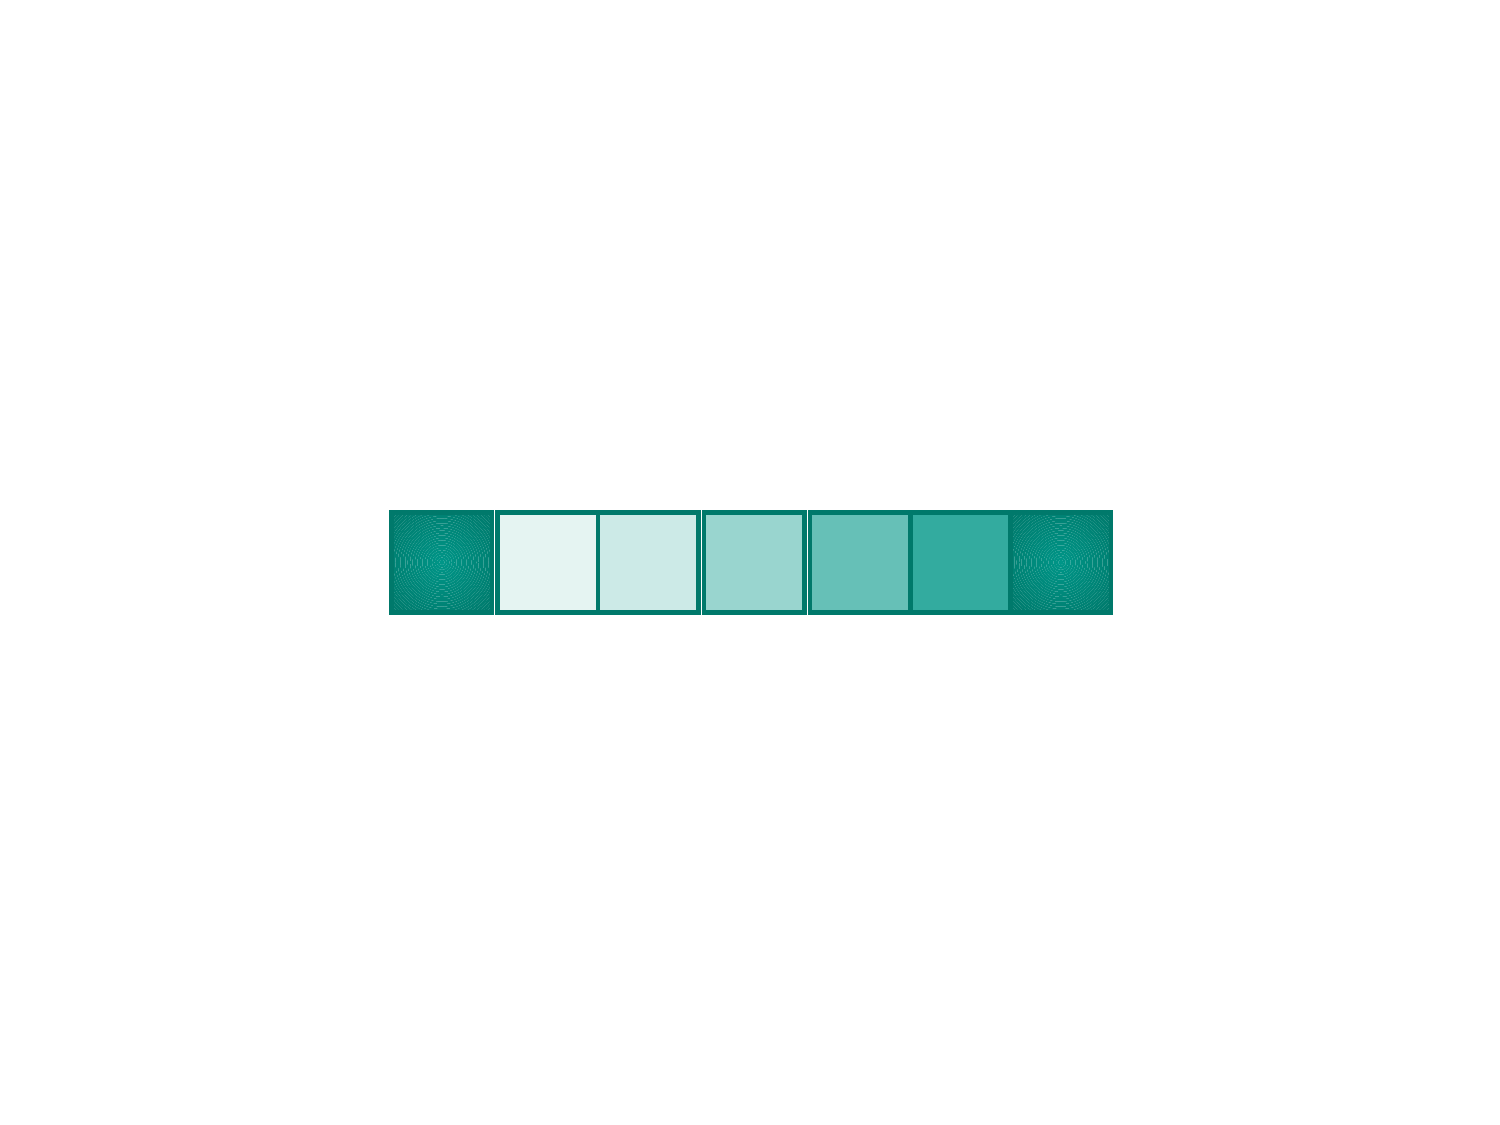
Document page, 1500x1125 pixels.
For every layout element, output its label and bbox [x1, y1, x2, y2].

text_box [1012, 511, 1112, 614]
text_box [809, 511, 911, 614]
text_box [703, 511, 805, 614]
text_box [497, 511, 597, 614]
text_box [597, 511, 699, 614]
text_box [391, 511, 493, 614]
text_box [911, 511, 1012, 614]
